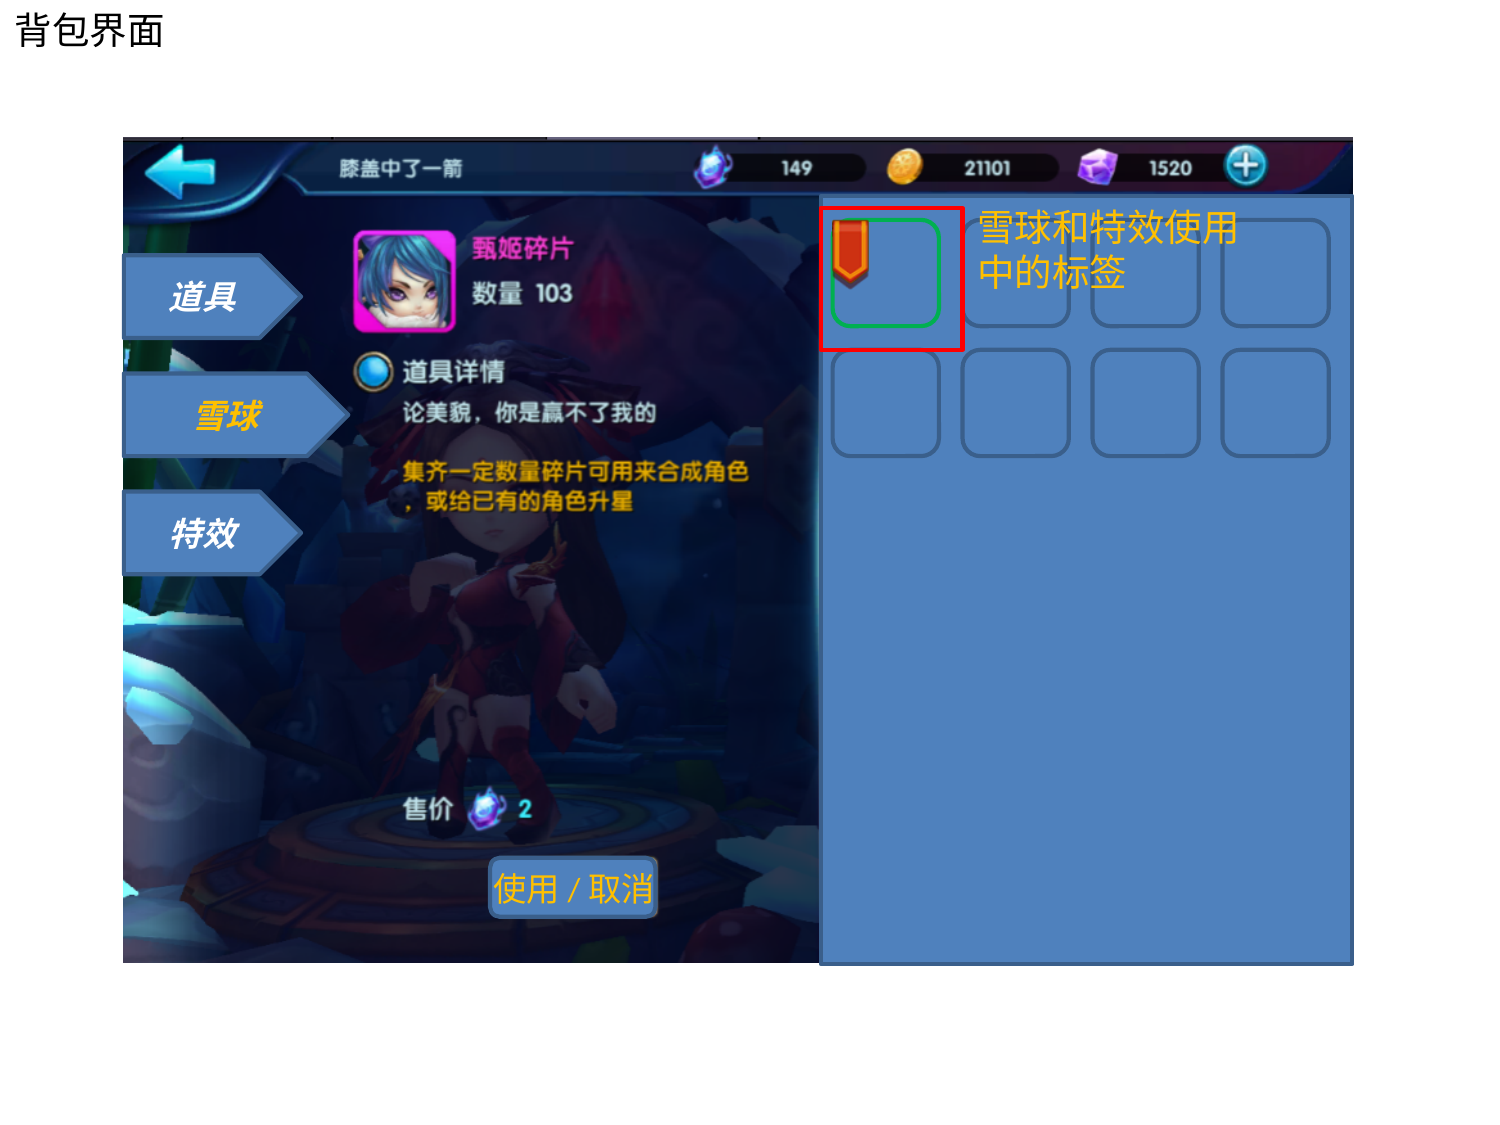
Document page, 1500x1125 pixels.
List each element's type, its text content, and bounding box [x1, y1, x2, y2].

picture [123, 136, 1353, 963]
text_box 背包界面 [0, 0, 443, 60]
